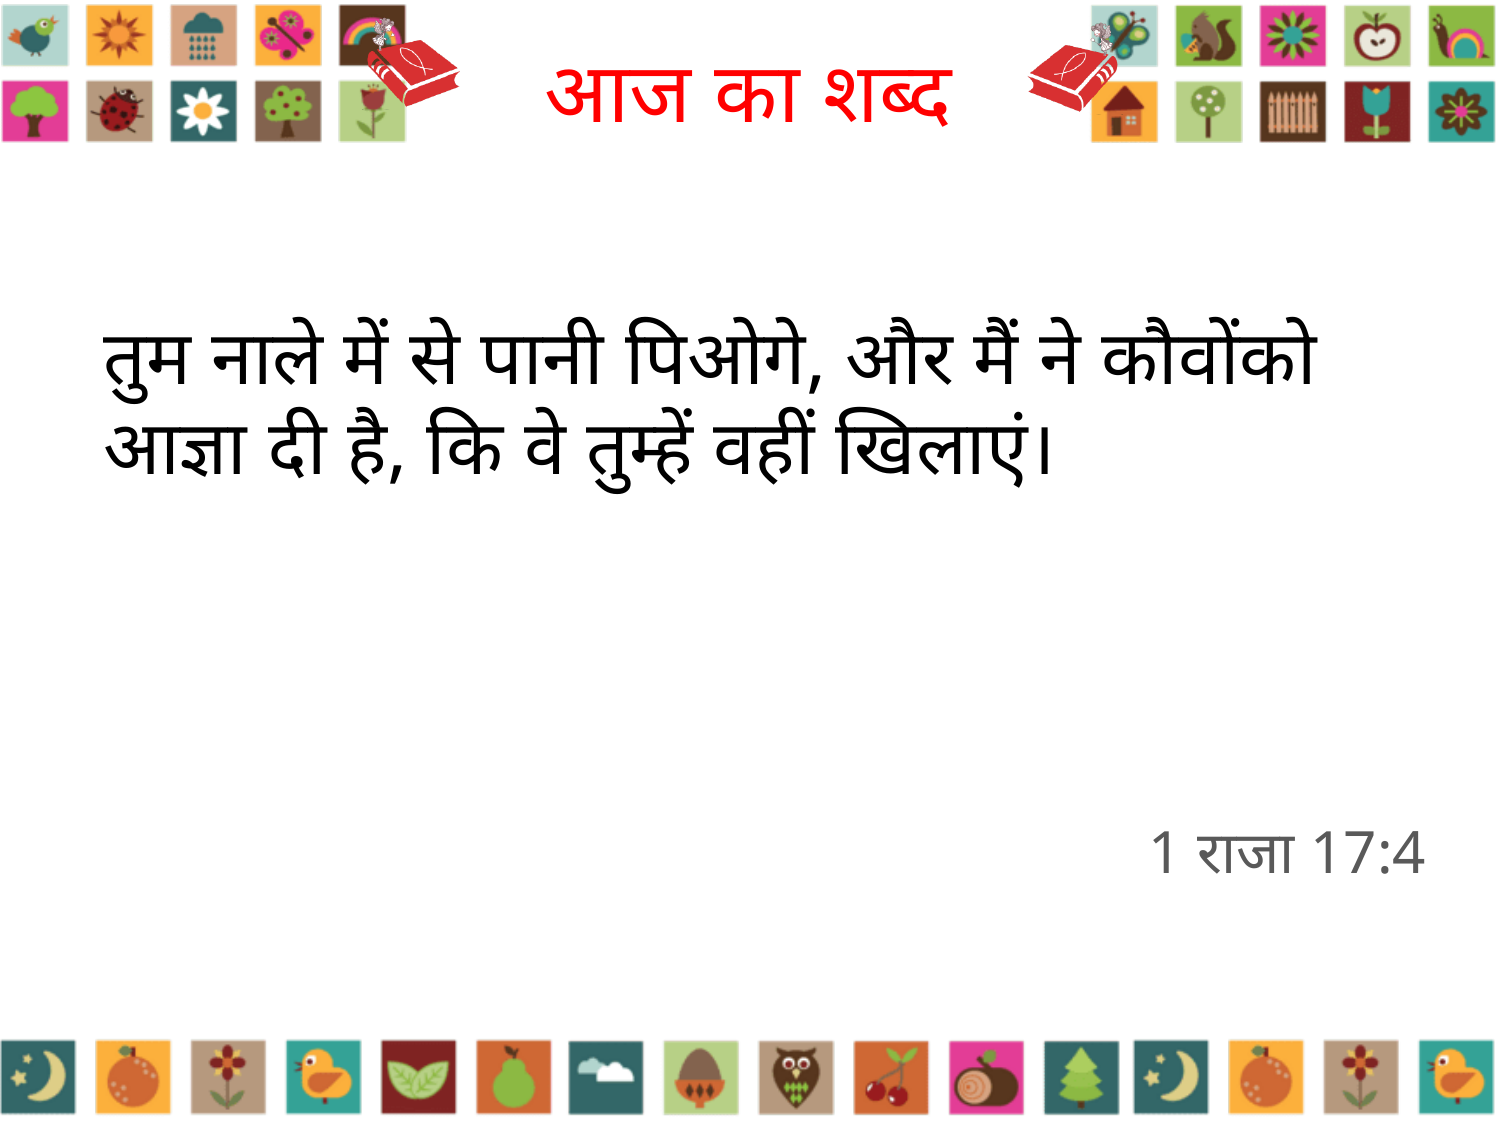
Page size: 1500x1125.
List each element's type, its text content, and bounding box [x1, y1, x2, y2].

picture [0, 3, 492, 150]
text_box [0, 1028, 1500, 1118]
text_box 1 राजा 17:4 [808, 807, 1441, 893]
picture [996, 3, 1500, 150]
text_box आज का शब्द [425, 31, 1078, 147]
text_box तुम नाले में से पानी पिओगे, और मैं ने कौवोंको आज्ञा दी है, कि वे तुम्हें वहीं खिलाएं। [88, 302, 1436, 498]
